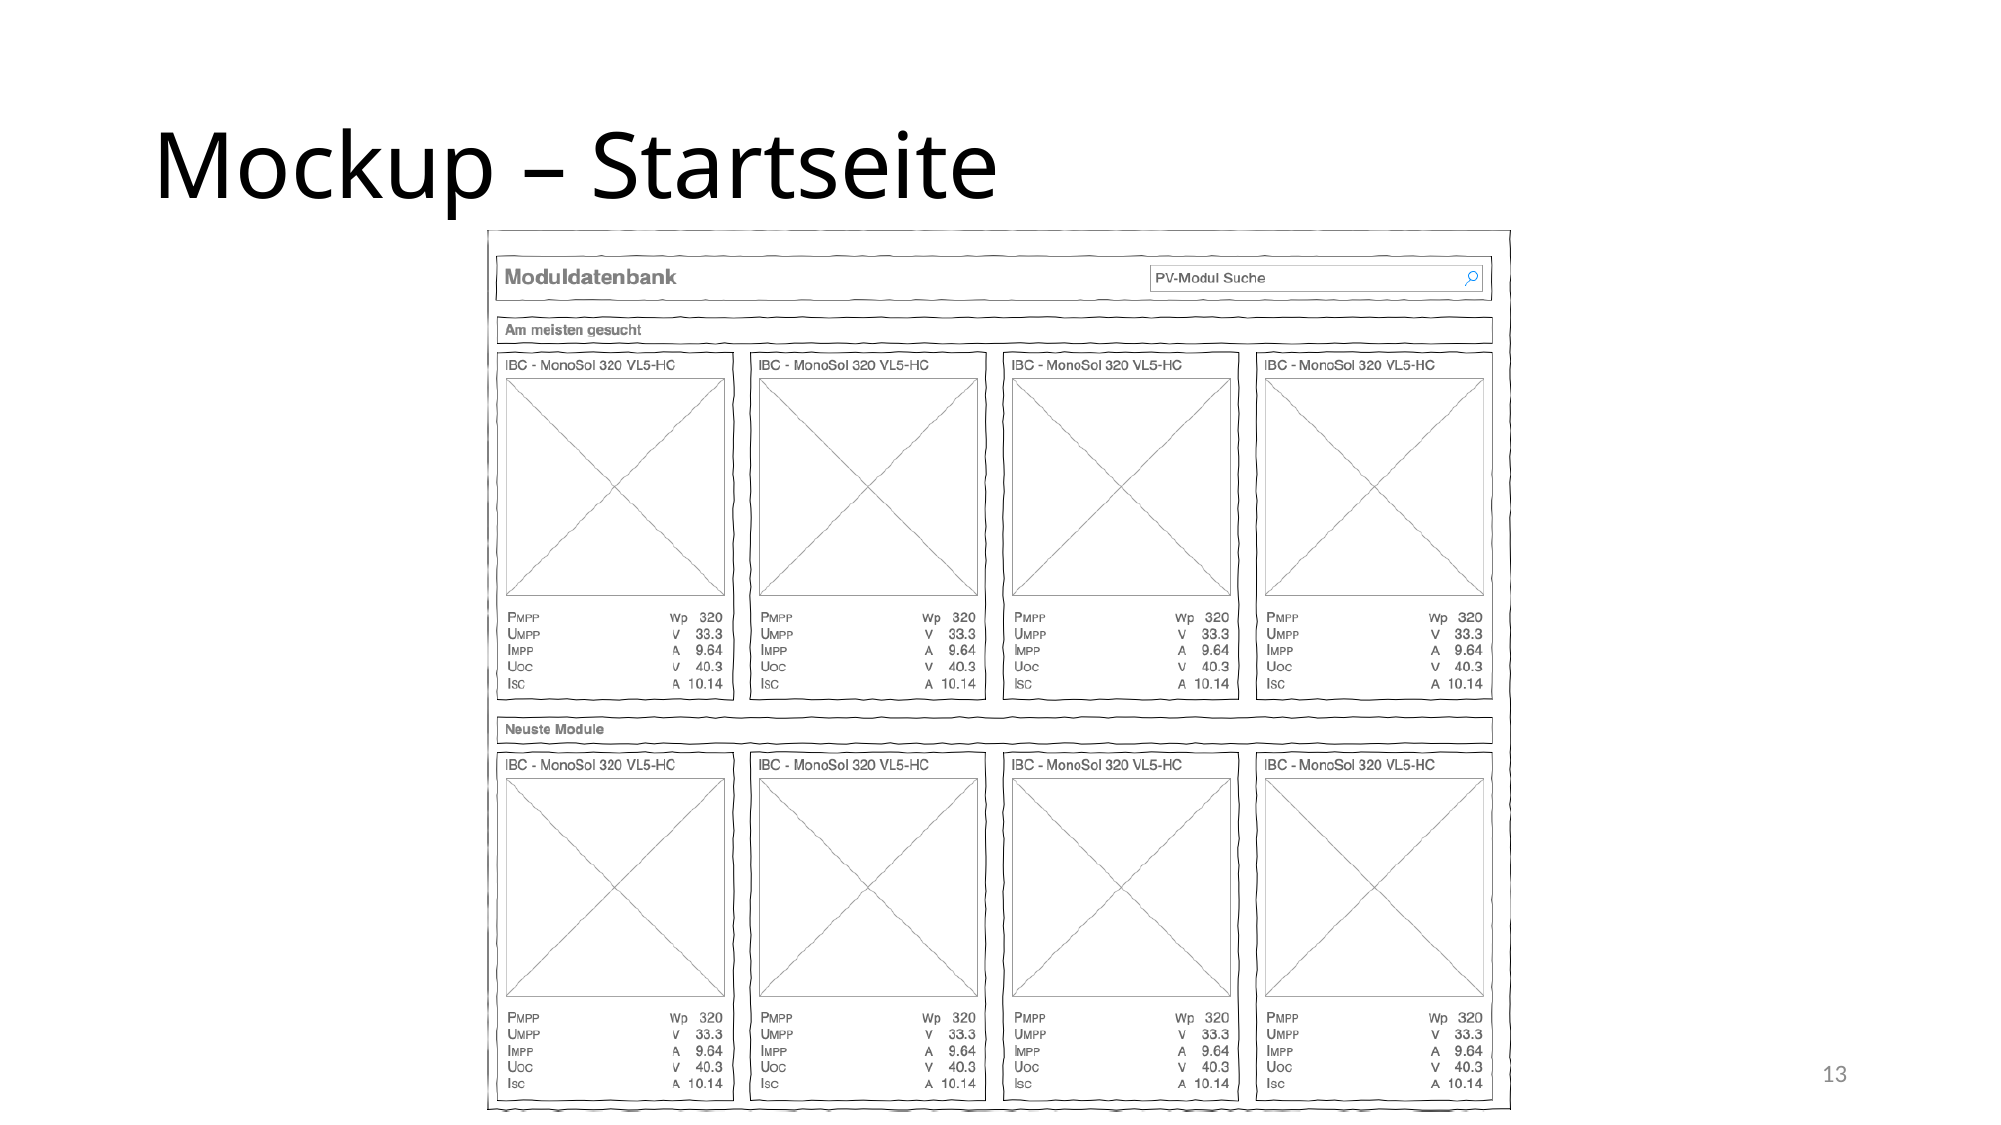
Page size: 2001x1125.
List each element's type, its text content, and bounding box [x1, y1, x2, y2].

title Mockup – Startseite [137, 59, 1863, 278]
slide_number 13 [1514, 1042, 1863, 1103]
picture [486, 226, 1514, 1113]
